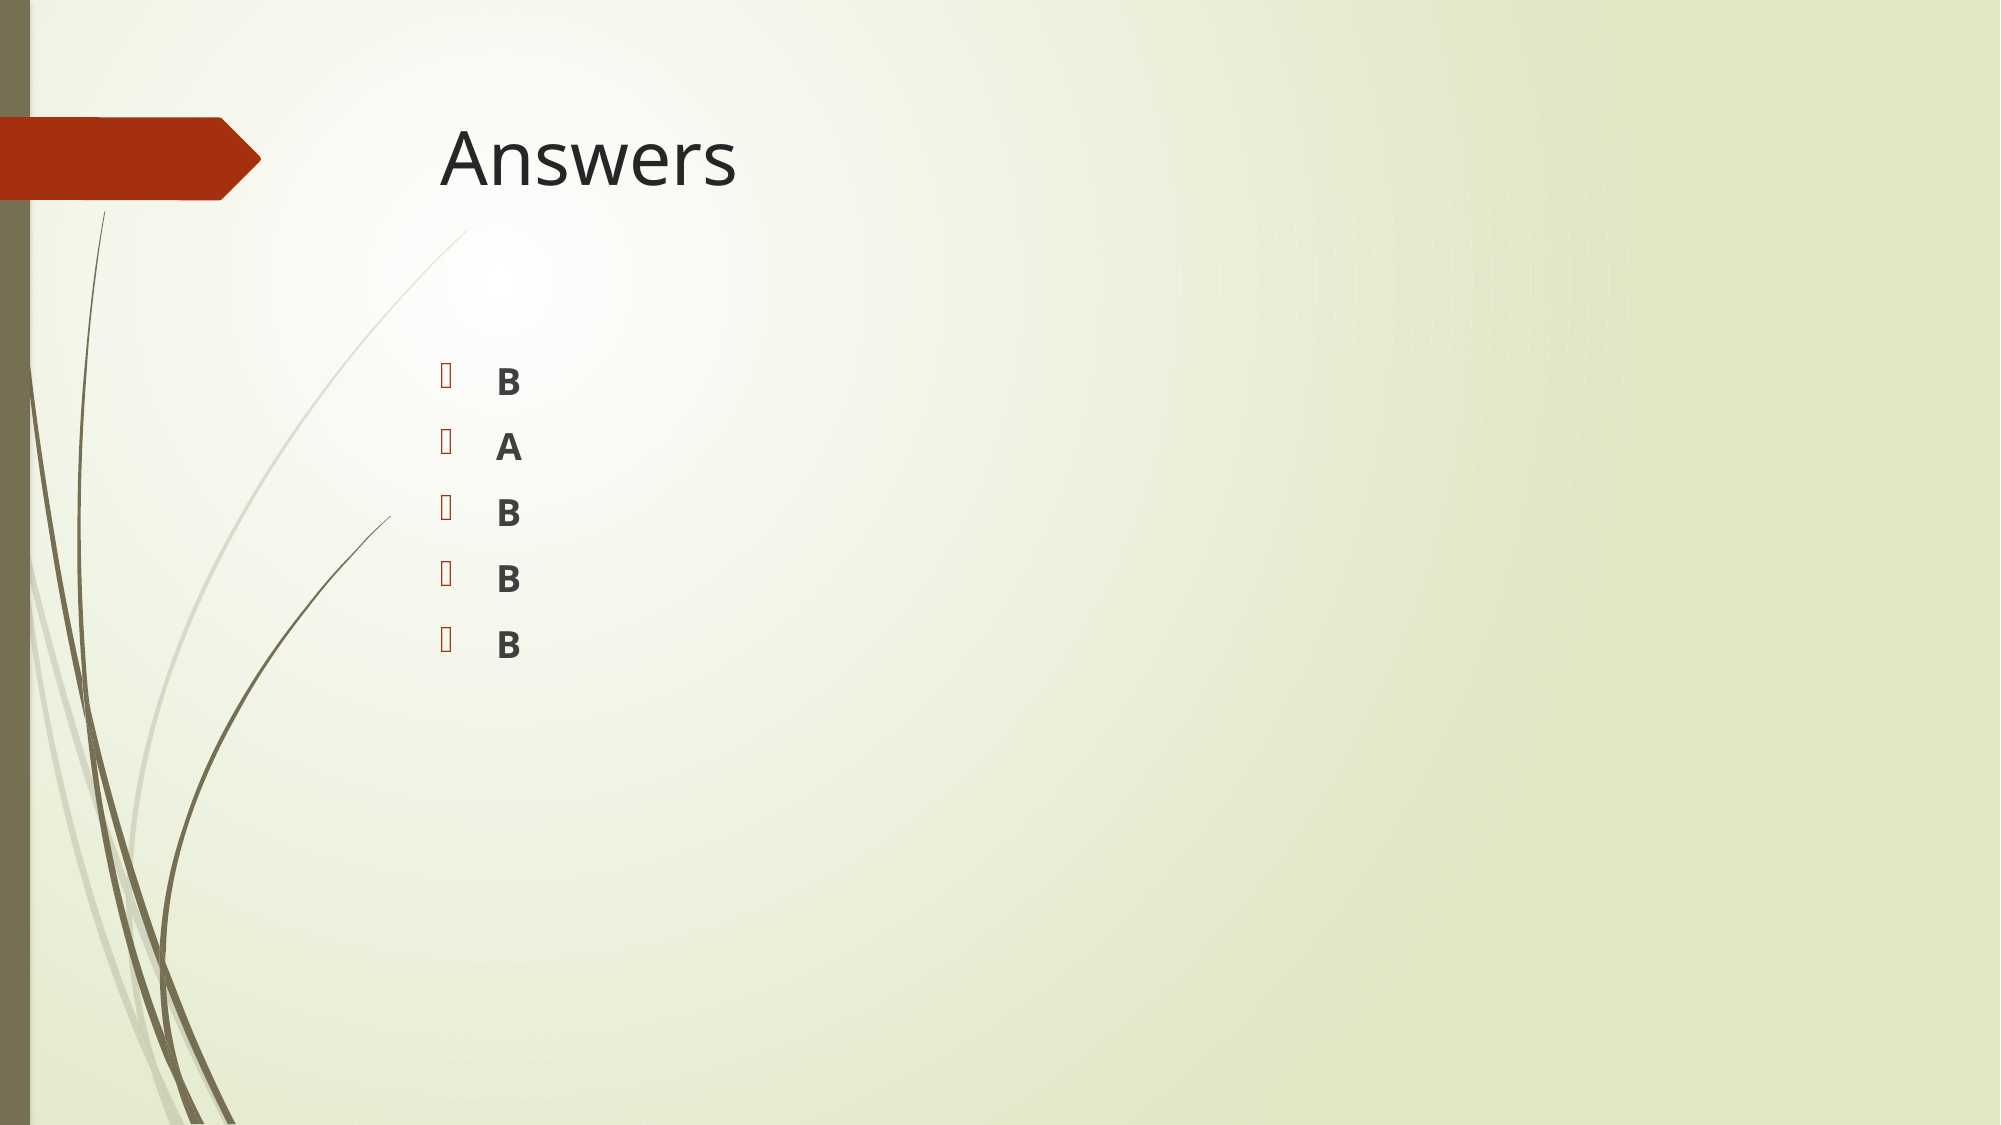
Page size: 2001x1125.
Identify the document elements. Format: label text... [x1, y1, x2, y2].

list B A B B B [424, 350, 1888, 970]
title Answers [425, 102, 1888, 313]
